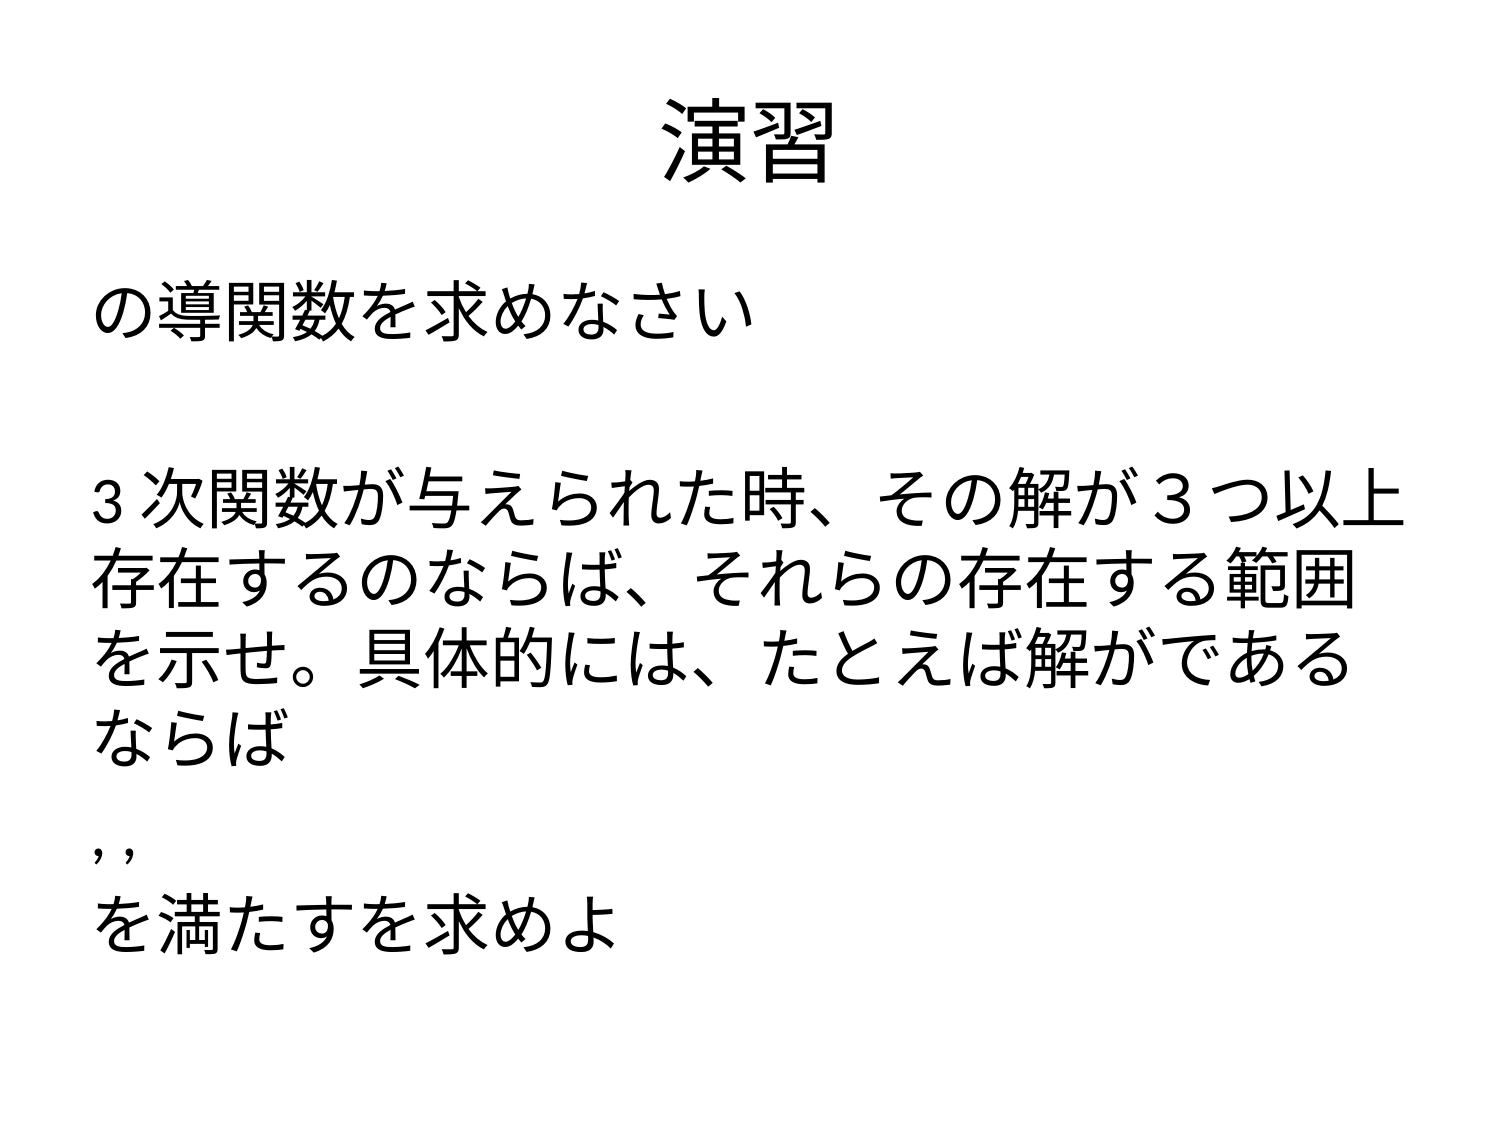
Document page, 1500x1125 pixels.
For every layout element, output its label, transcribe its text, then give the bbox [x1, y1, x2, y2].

title 演習 [75, 45, 1425, 233]
